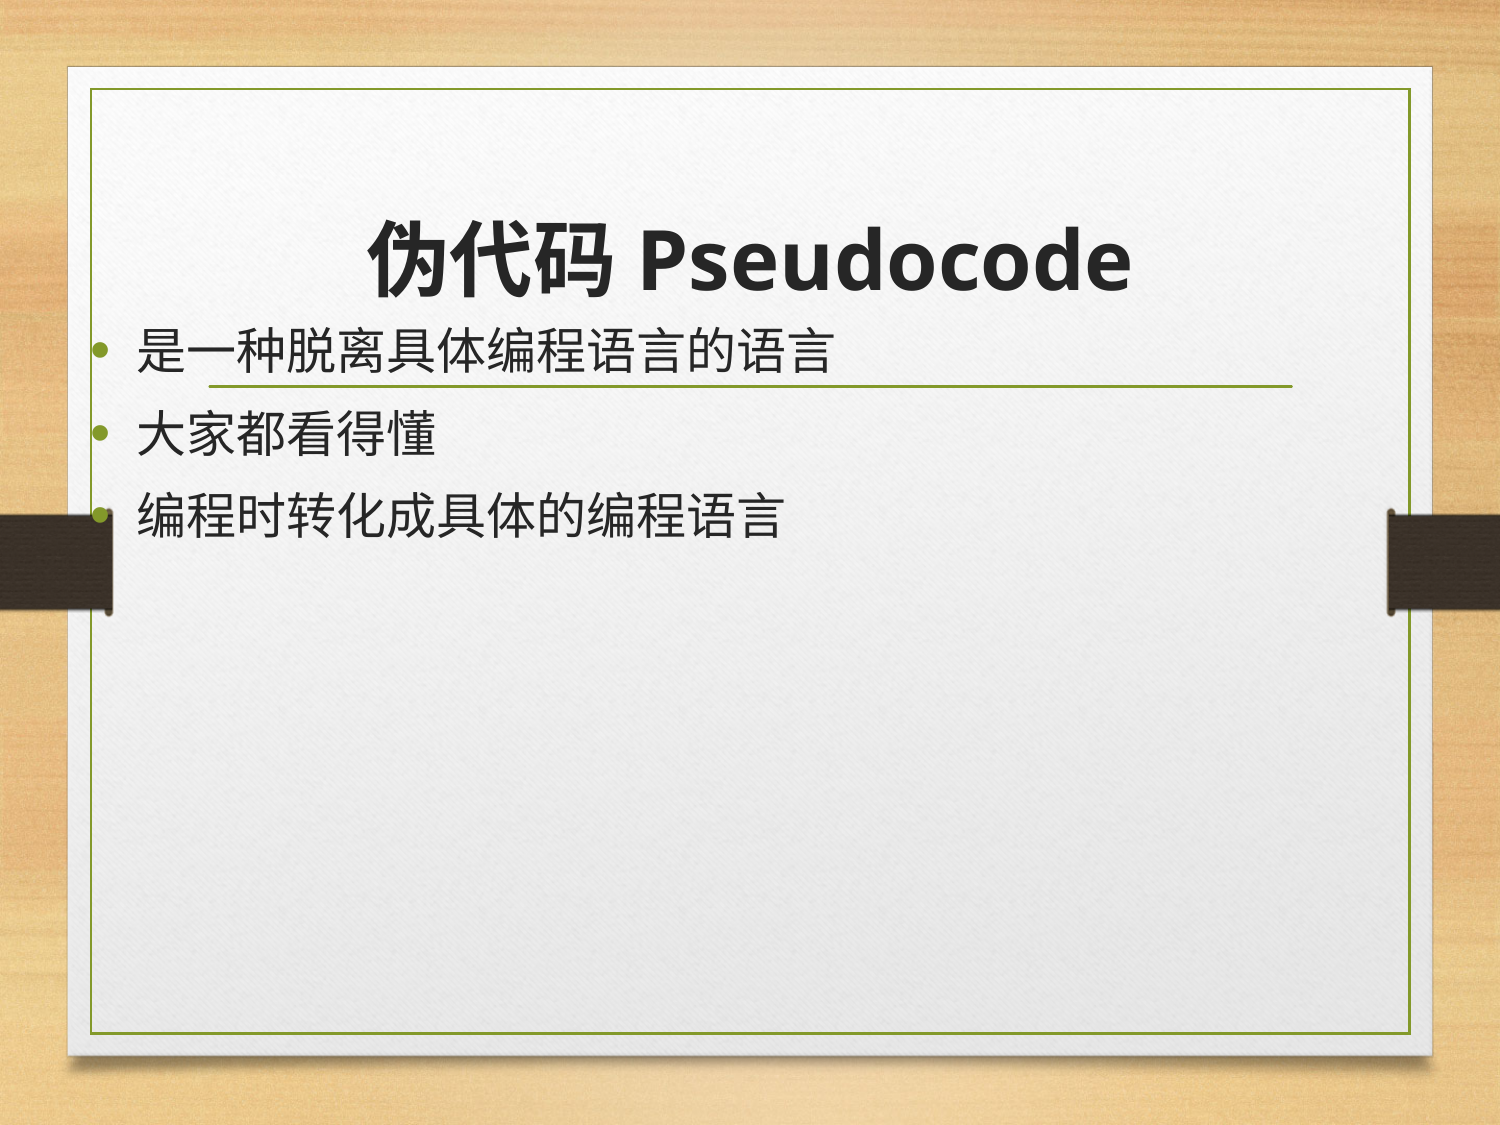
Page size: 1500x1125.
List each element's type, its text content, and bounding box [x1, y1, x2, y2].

title 伪代码Pseudocode [193, 150, 1309, 312]
picture [0, 0, 1500, 1125]
list 是一种脱离具体编程语言的语言 大家都看得懂 编程时转化成具体的编程语言 [75, 312, 1341, 882]
